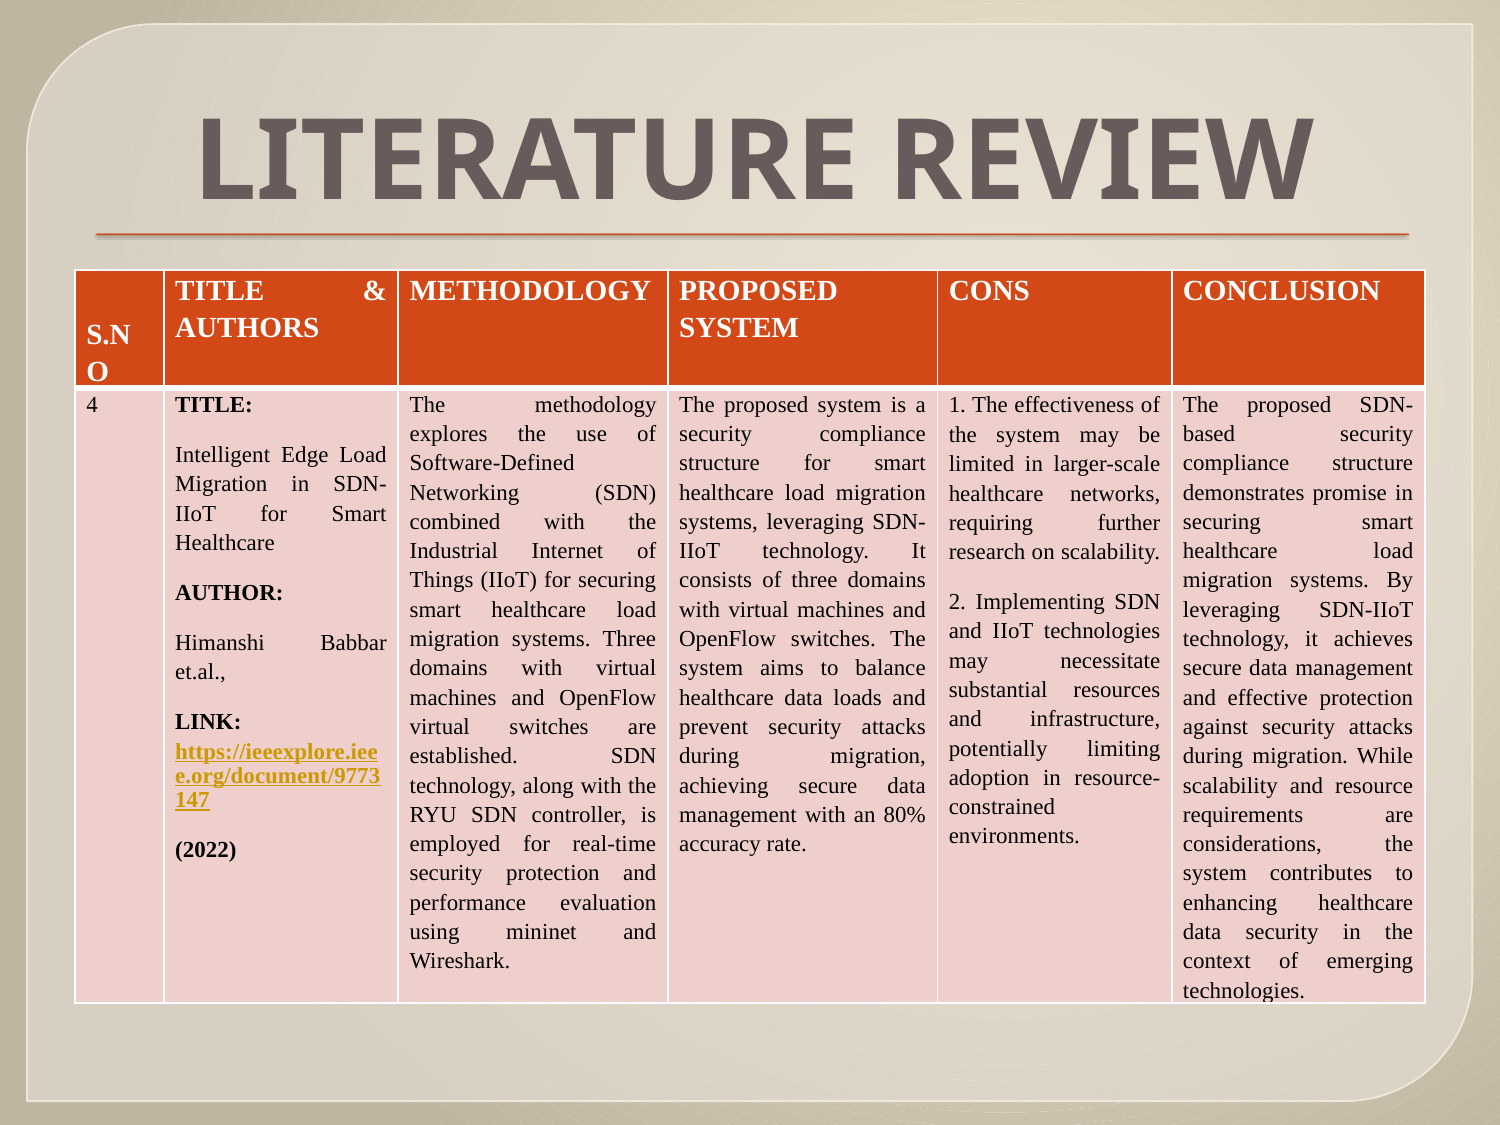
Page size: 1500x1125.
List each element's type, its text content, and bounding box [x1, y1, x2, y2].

table_header PROPOSED SYSTEM [669, 271, 937, 385]
table_cell The methodology explores the use of Software-Defined Networking (SDN) combined with the Industrial Internet of Things (IIoT) for securing smart healthcare load migration systems. Three domains with virtual machines and OpenFlow virtual switches are established. SDN technology, along with the RYU SDN controller, is employed for real-time security protection and performance evaluation using mininet and Wireshark. [399, 391, 667, 1002]
table_header S.NO [76, 271, 163, 385]
table_header CONS [938, 271, 1171, 385]
table_cell The proposed SDN-based security compliance structure demonstrates promise in securing smart healthcare load migration systems. By leveraging SDN-IIoT technology, it achieves secure data management and effective protection against security attacks during migration. While scalability and resource requirements are considerations, the system contributes to enhancing healthcare data security in the context of emerging technologies. [1173, 391, 1424, 1002]
table_cell The proposed system is a security compliance structure for smart healthcare load migration systems, leveraging SDN-IIoT technology. It consists of three domains with virtual machines and OpenFlow switches. The system aims to balance healthcare data loads and prevent security attacks during migration, achieving secure data management with an 80% accuracy rate. [669, 391, 937, 1002]
table_cell 4 [76, 391, 163, 1002]
title LITERATURE REVIEW [75, 41, 1425, 230]
table_header TITLE & AUTHORS [165, 271, 397, 385]
table_cell 1. The effectiveness of the system may be limited in larger-scale healthcare networks, requiring further research on scalability. 2. Implementing SDN and IIoT technologies may necessitate substantial resources and infrastructure, potentially limiting adoption in resource-constrained environments. [938, 391, 1171, 1002]
table_header METHODOLOGY [399, 271, 667, 385]
table_header CONCLUSION [1173, 271, 1424, 385]
table_cell TITLE: Intelligent Edge Load Migration in SDN-IIoT for Smart Healthcare AUTHOR: Himanshi Babbar et.al., LINK: https://ieeexplore.ieee.org/document/9773147 (2022) [165, 391, 397, 1002]
